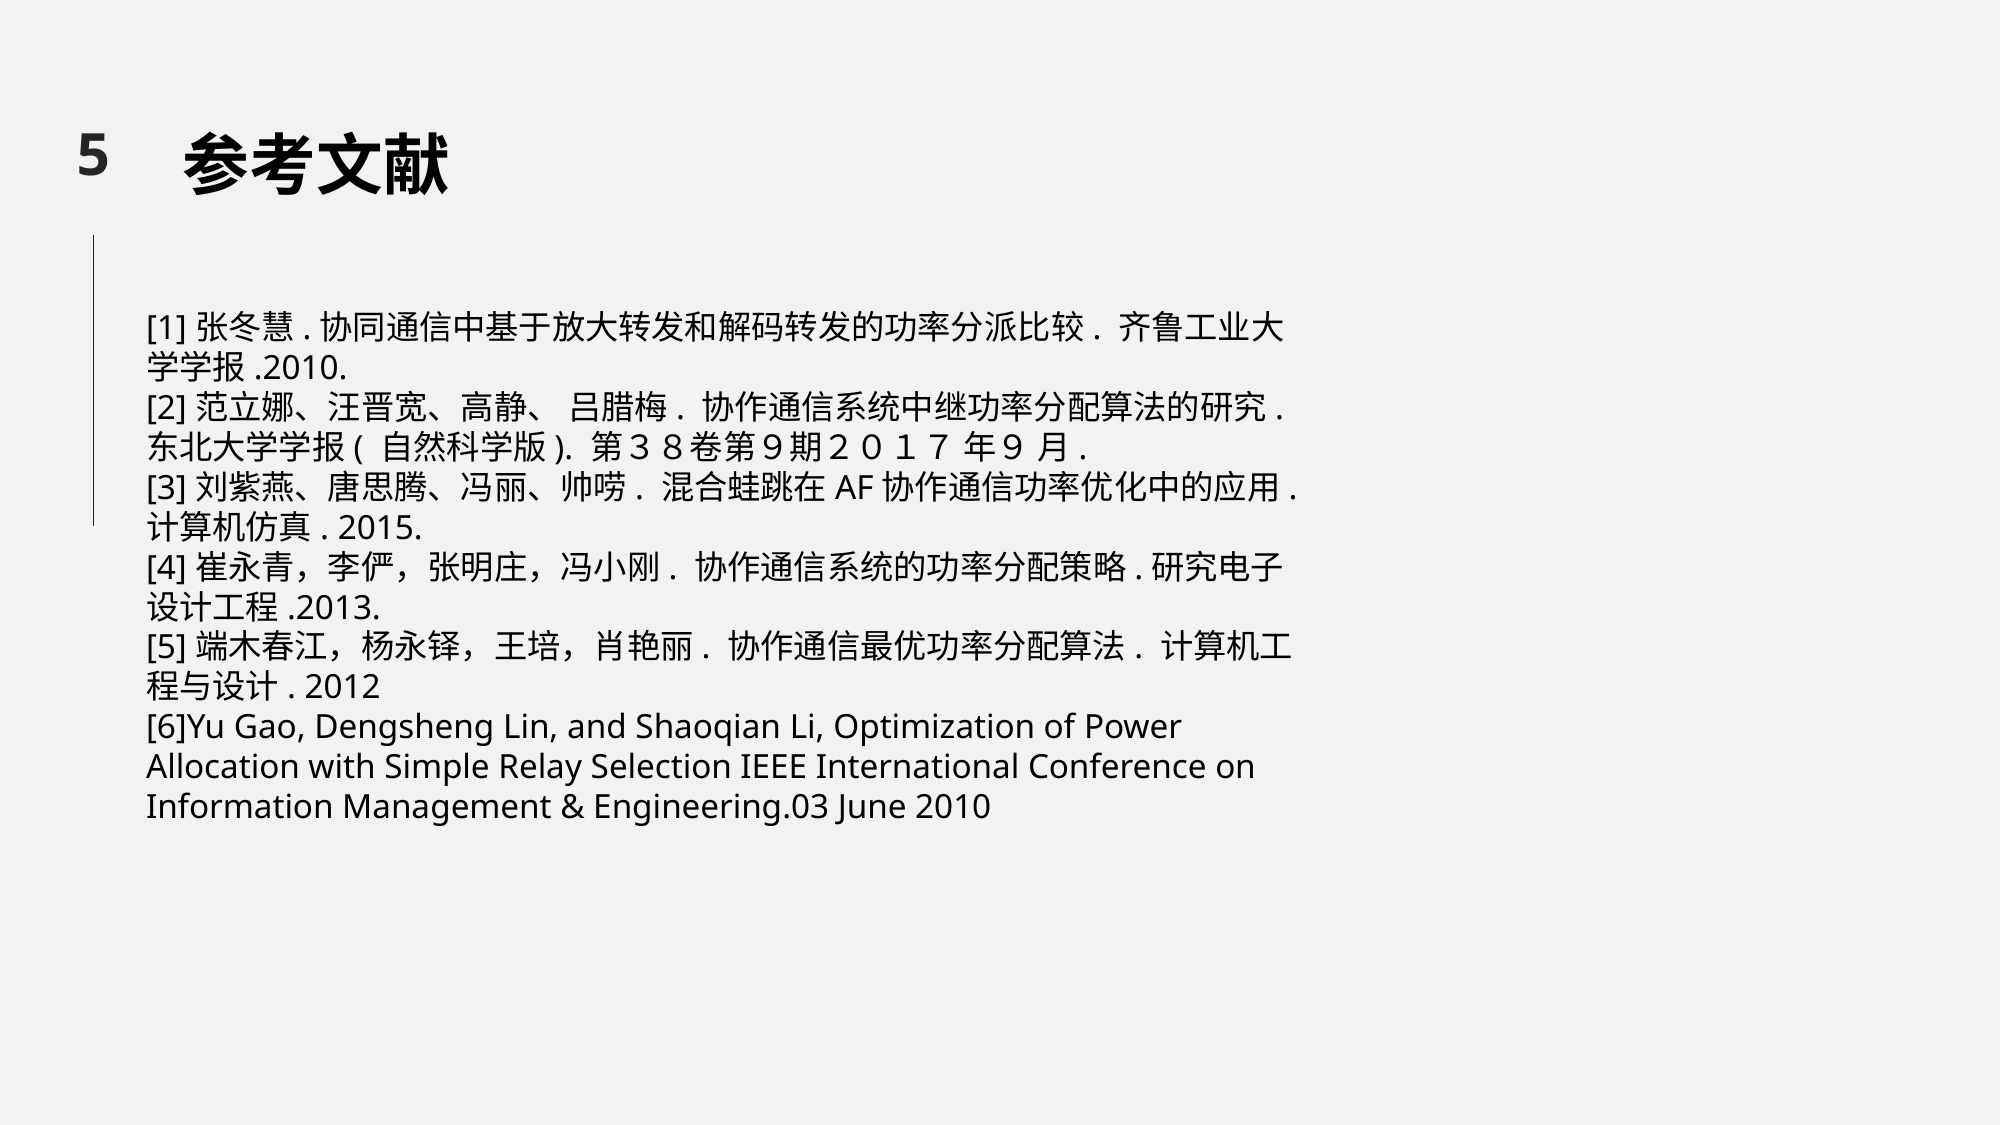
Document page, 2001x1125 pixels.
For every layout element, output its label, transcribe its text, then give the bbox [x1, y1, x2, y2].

text_box [1]张冬慧.协同通信中基于放大转发和解码转发的功率分派比较. 齐鲁工业大学学报.2010. [2]范立娜、汪晋宽、高静、 吕腊梅. 协作通信系统中继功率分配算法的研究. 东北大学学报( 自然科学版). 第３８卷第９期２０１７ 年９ 月. [3]刘紫燕、唐思腾、冯丽、帅唠. 混合蛙跳在AF协作通信功率优化中的应用.计算机仿真. 2015. [4]崔永青，李俨，张明庄，冯小刚. 协作通信系统的功率分配策略.研究电子设计工程.2013. [5]端木春江，杨永铎，王培，肖艳丽. 协作通信最优功率分配算法. 计算机工程与设计. 2012 [6]Yu Gao, Dengsheng Lin, and Shaoqian Li, Optimization of Power Allocation with Simple Relay Selection IEEE International Conference on Information Management & Engineering.03 June 2010 [131, 298, 1329, 833]
list 5 [36, 92, 93, 213]
text_box [93, 72, 1705, 277]
